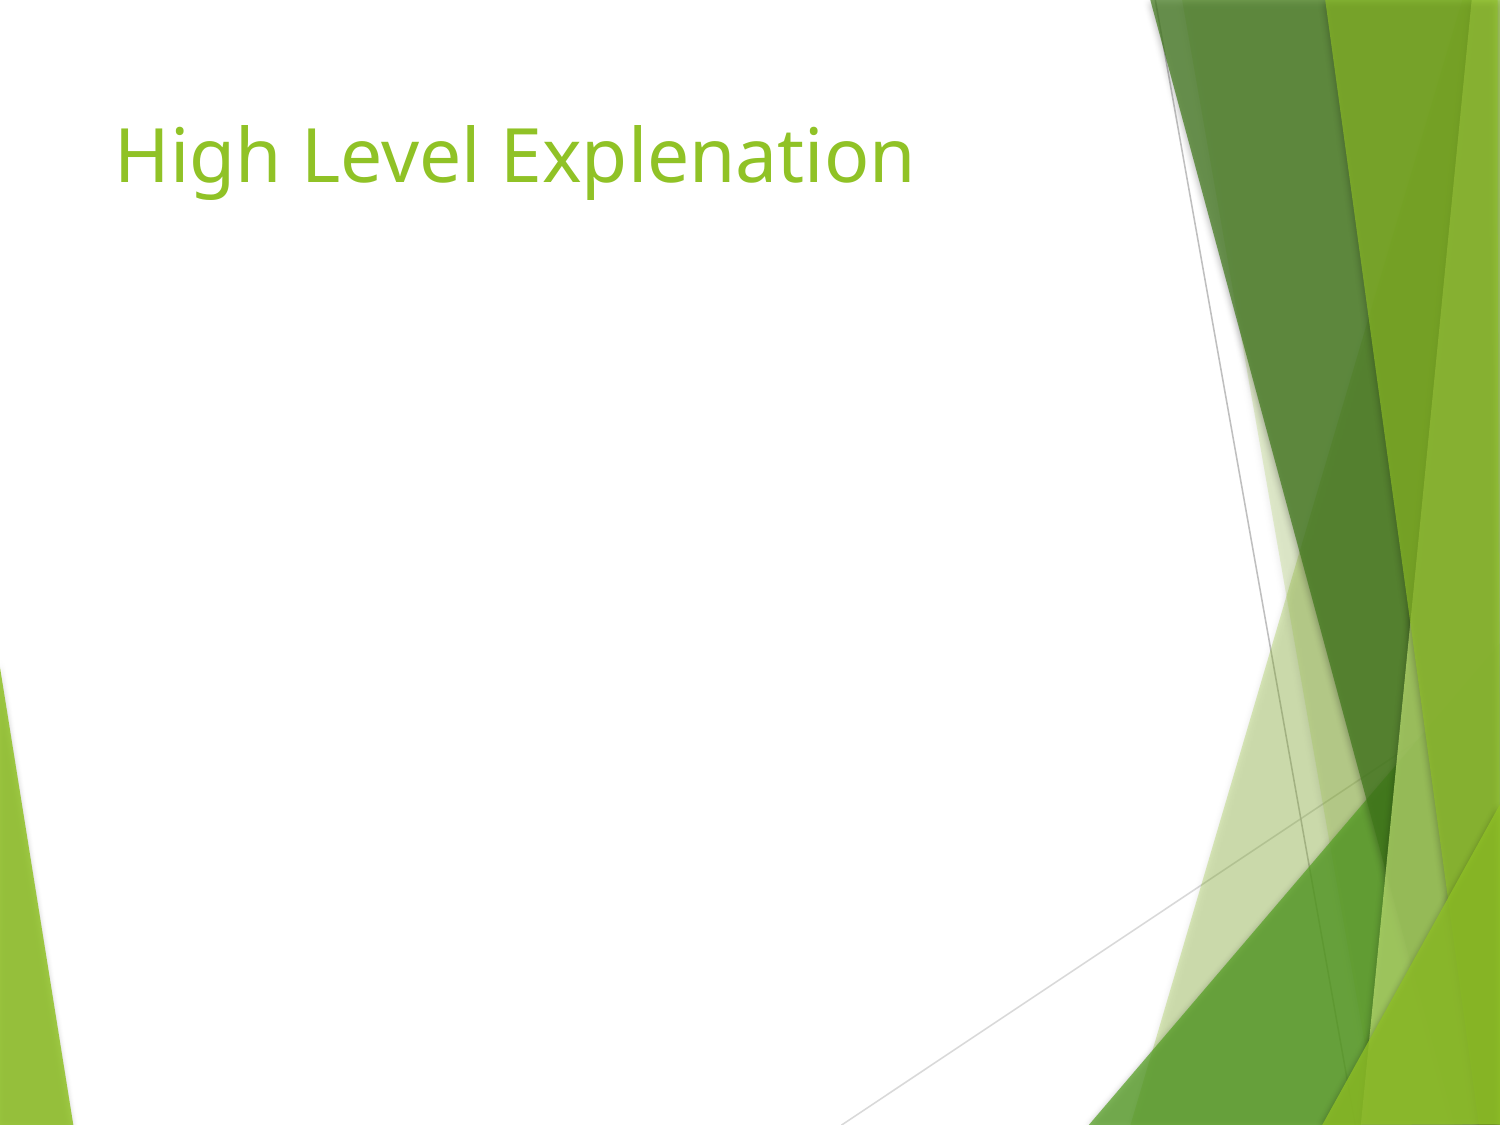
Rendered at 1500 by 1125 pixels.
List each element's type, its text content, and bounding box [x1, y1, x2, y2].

title High Level Explenation [99, 99, 1142, 317]
